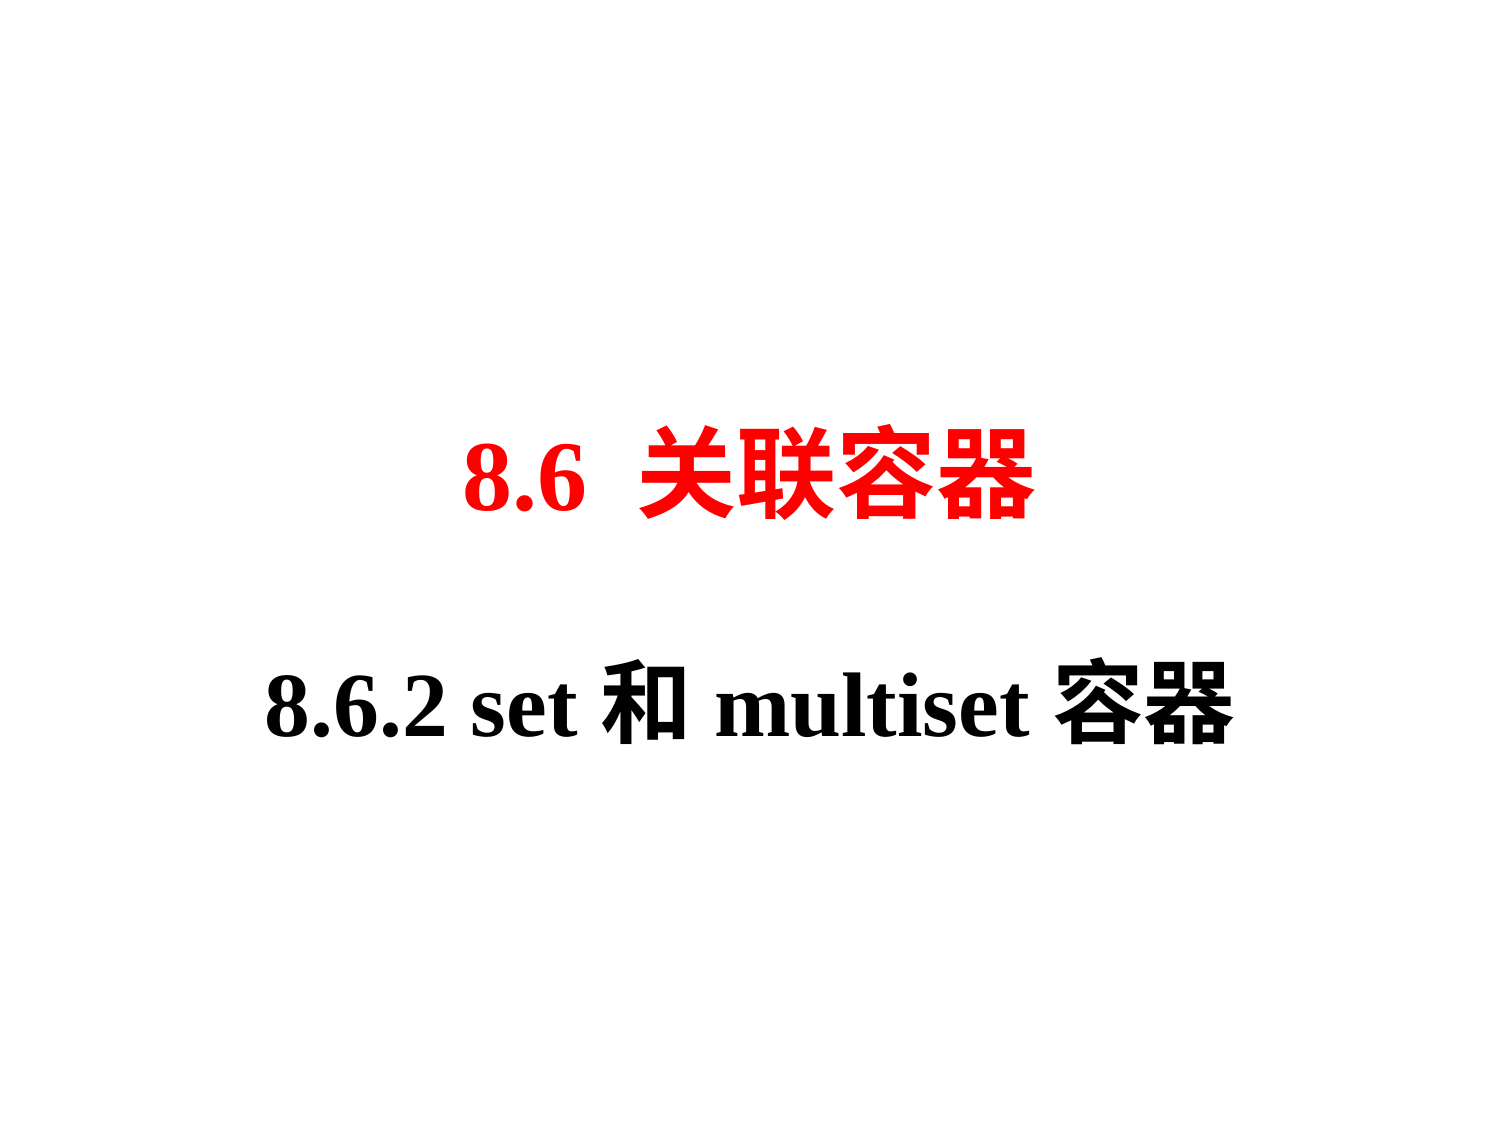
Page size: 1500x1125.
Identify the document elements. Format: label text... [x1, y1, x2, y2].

title 8.6 关联容器 [112, 349, 1388, 591]
subtitle 8.6.2 set和multiset容器 [224, 637, 1276, 926]
